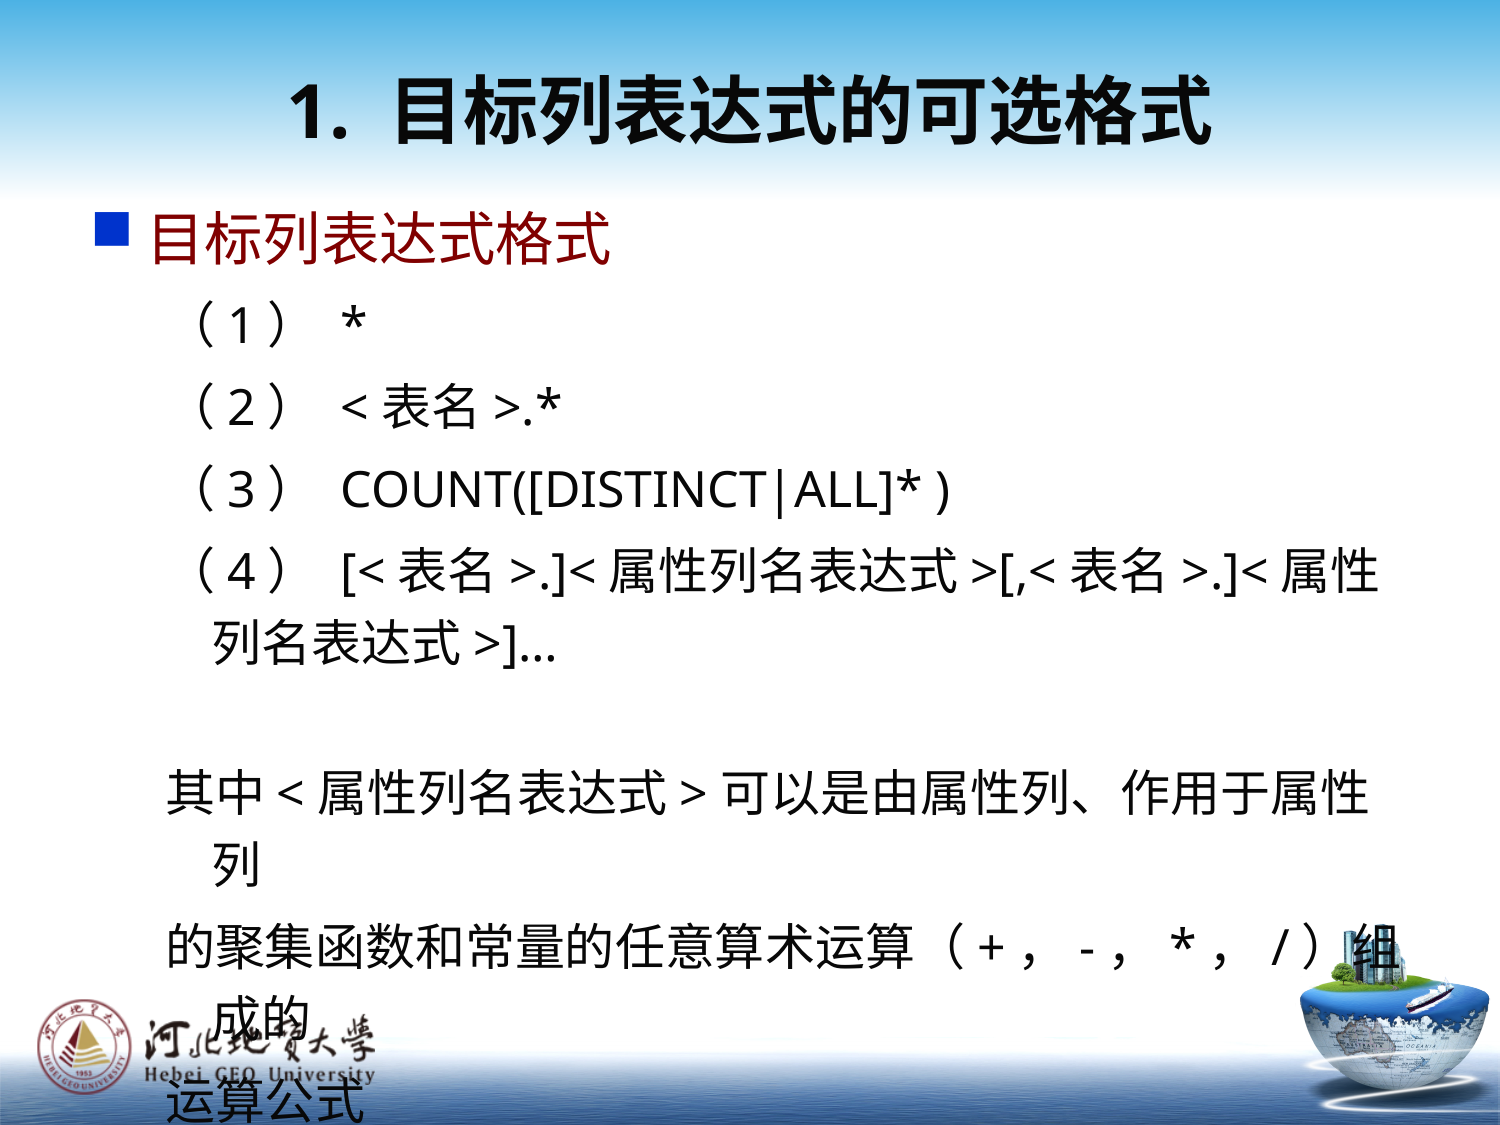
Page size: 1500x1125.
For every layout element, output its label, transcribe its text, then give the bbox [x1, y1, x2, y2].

list 目标列表达式格式 （1） * （2） <表名>.* （3） COUNT([DISTINCT|ALL]* ) （4） [<表名>.]<属性列名表达式>[,<表名>.]<属性列名表达式>]… 其中<属性列名表达式>可以是由属性列、作用于属性列 的聚集函数和常量的任意算术运算（+，-，*，/）组成的 运算公式 [74, 179, 1426, 1060]
picture [0, 970, 1500, 1125]
title 1. 目标列表达式的可选格式 [74, 37, 1426, 179]
